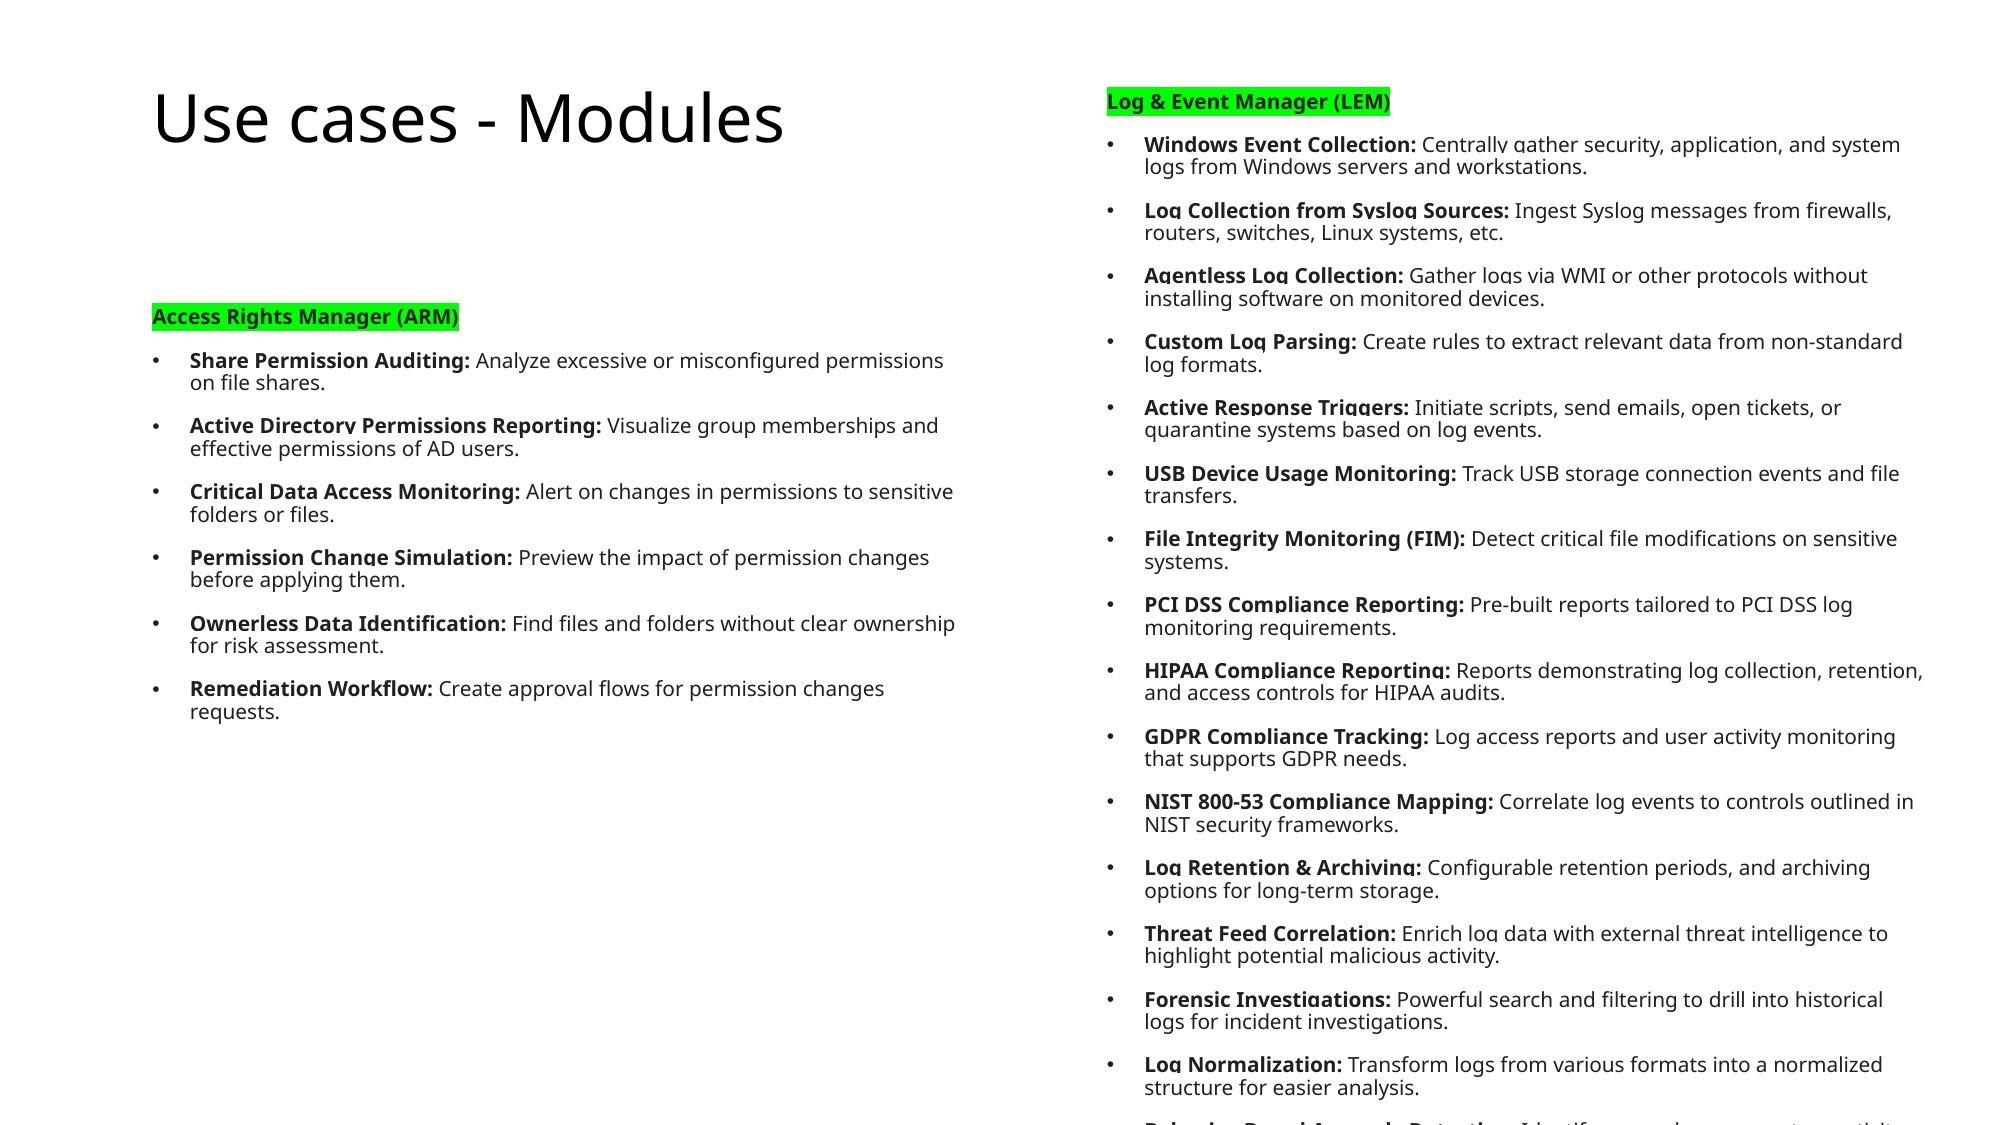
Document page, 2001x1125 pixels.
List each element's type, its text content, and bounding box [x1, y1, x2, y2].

title Use cases - Modules [137, 59, 1863, 183]
list Log & Event Manager (LEM) Windows Event Collection: Centrally gather security, application, and system logs from Windows servers and workstations. Log Collection from Syslog Sources: Ingest Syslog messages from firewalls, routers, switches, Linux systems, etc. Agentless Log Collection: Gather logs via WMI or other protocols without installing software on monitored devices. Custom Log Parsing: Create rules to extract relevant data from non-standard log formats. Active Response Triggers: Initiate scripts, send emails, open tickets, or quarantine systems based on log events. USB Device Usage Monitoring: Track USB storage connection events and file transfers. File Integrity Monitoring (FIM): Detect critical file modifications on sensitive systems. PCI DSS Compliance Reporting: Pre-built reports tailored to PCI DSS log monitoring requirements. HIPAA Compliance Reporting: Reports demonstrating log collection, retention, and access controls for HIPAA audits. GDPR Compliance Tracking: Log access reports and user activity monitoring that supports GDPR needs. NIST 800-53 Compliance Mapping: Correlate log events to controls outlined in NIST security frameworks. Log Retention & Archiving: Configurable retention periods, and archiving options for long-term storage. Threat Feed Correlation: Enrich log data with external threat intelligence to highlight potential malicious activity. Forensic Investigations: Powerful search and filtering to drill into historical logs for incident investigations. Log Normalization: Transform logs from various formats into a normalized structure for easier analysis. Behavior-Based Anomaly Detection: Identify unusual user or system activity even without pre-defined rules. [1091, 83, 1942, 1014]
list Access Rights Manager (ARM) Share Permission Auditing: Analyze excessive or misconfigured permissions on file shares. Active Directory Permissions Reporting: Visualize group memberships and effective permissions of AD users. Critical Data Access Monitoring: Alert on changes in permissions to sensitive folders or files. Permission Change Simulation: Preview the impact of permission changes before applying them. Ownerless Data Identification: Find files and folders without clear ownership for risk assessment. Remediation Workflow: Create approval flows for permission changes requests. [137, 299, 988, 1014]
